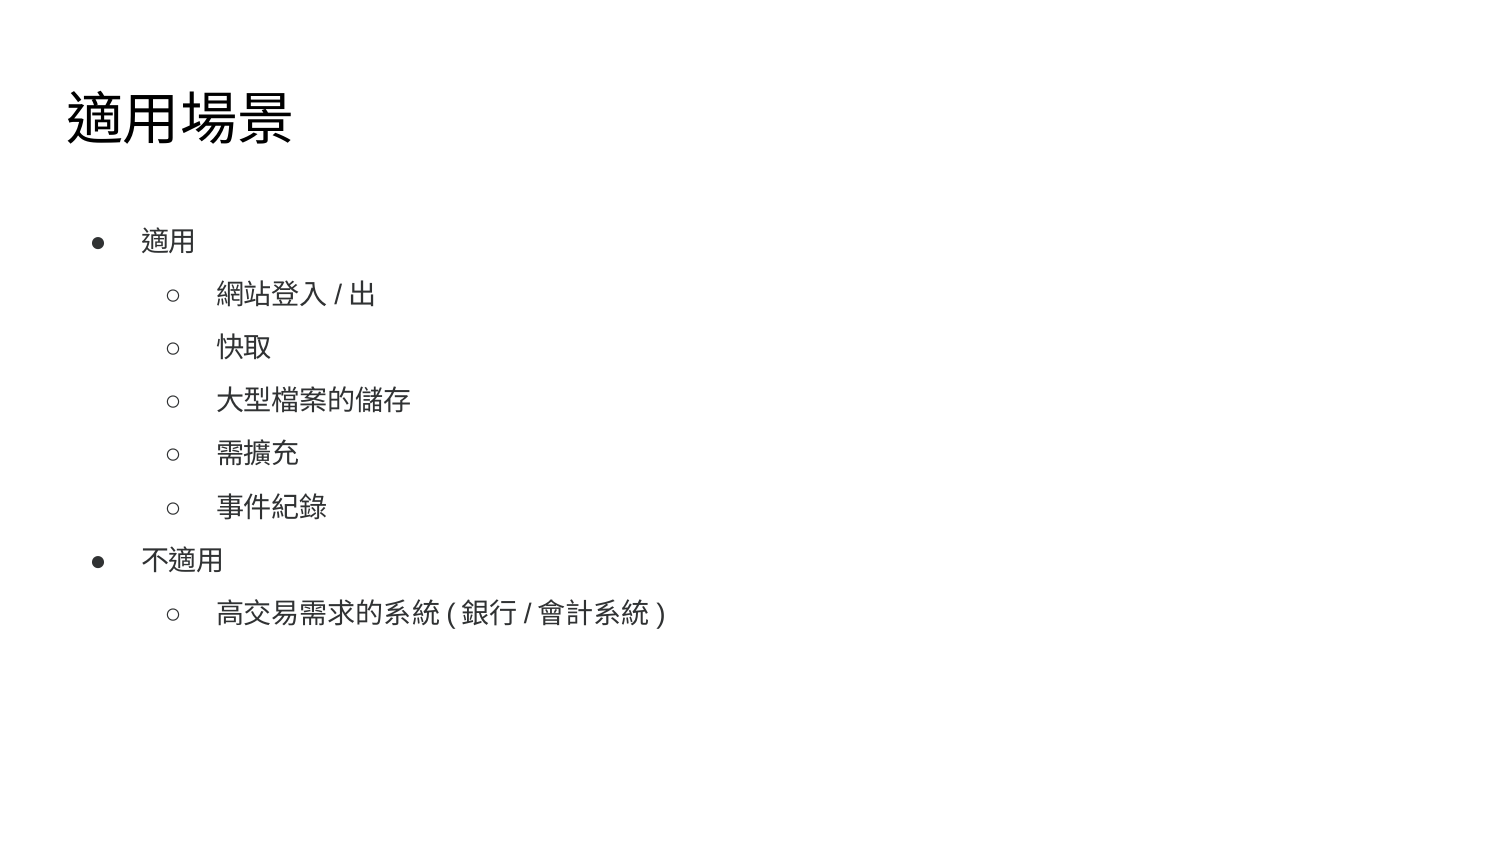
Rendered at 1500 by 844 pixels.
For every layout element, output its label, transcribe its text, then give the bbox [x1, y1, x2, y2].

title 適用場景 [51, 72, 1449, 167]
list 適用 網站登入/出 快取 大型檔案的儲存 需擴充 事件紀錄 不適用 高交易需求的系統(銀行/會計系統) [51, 189, 1449, 750]
